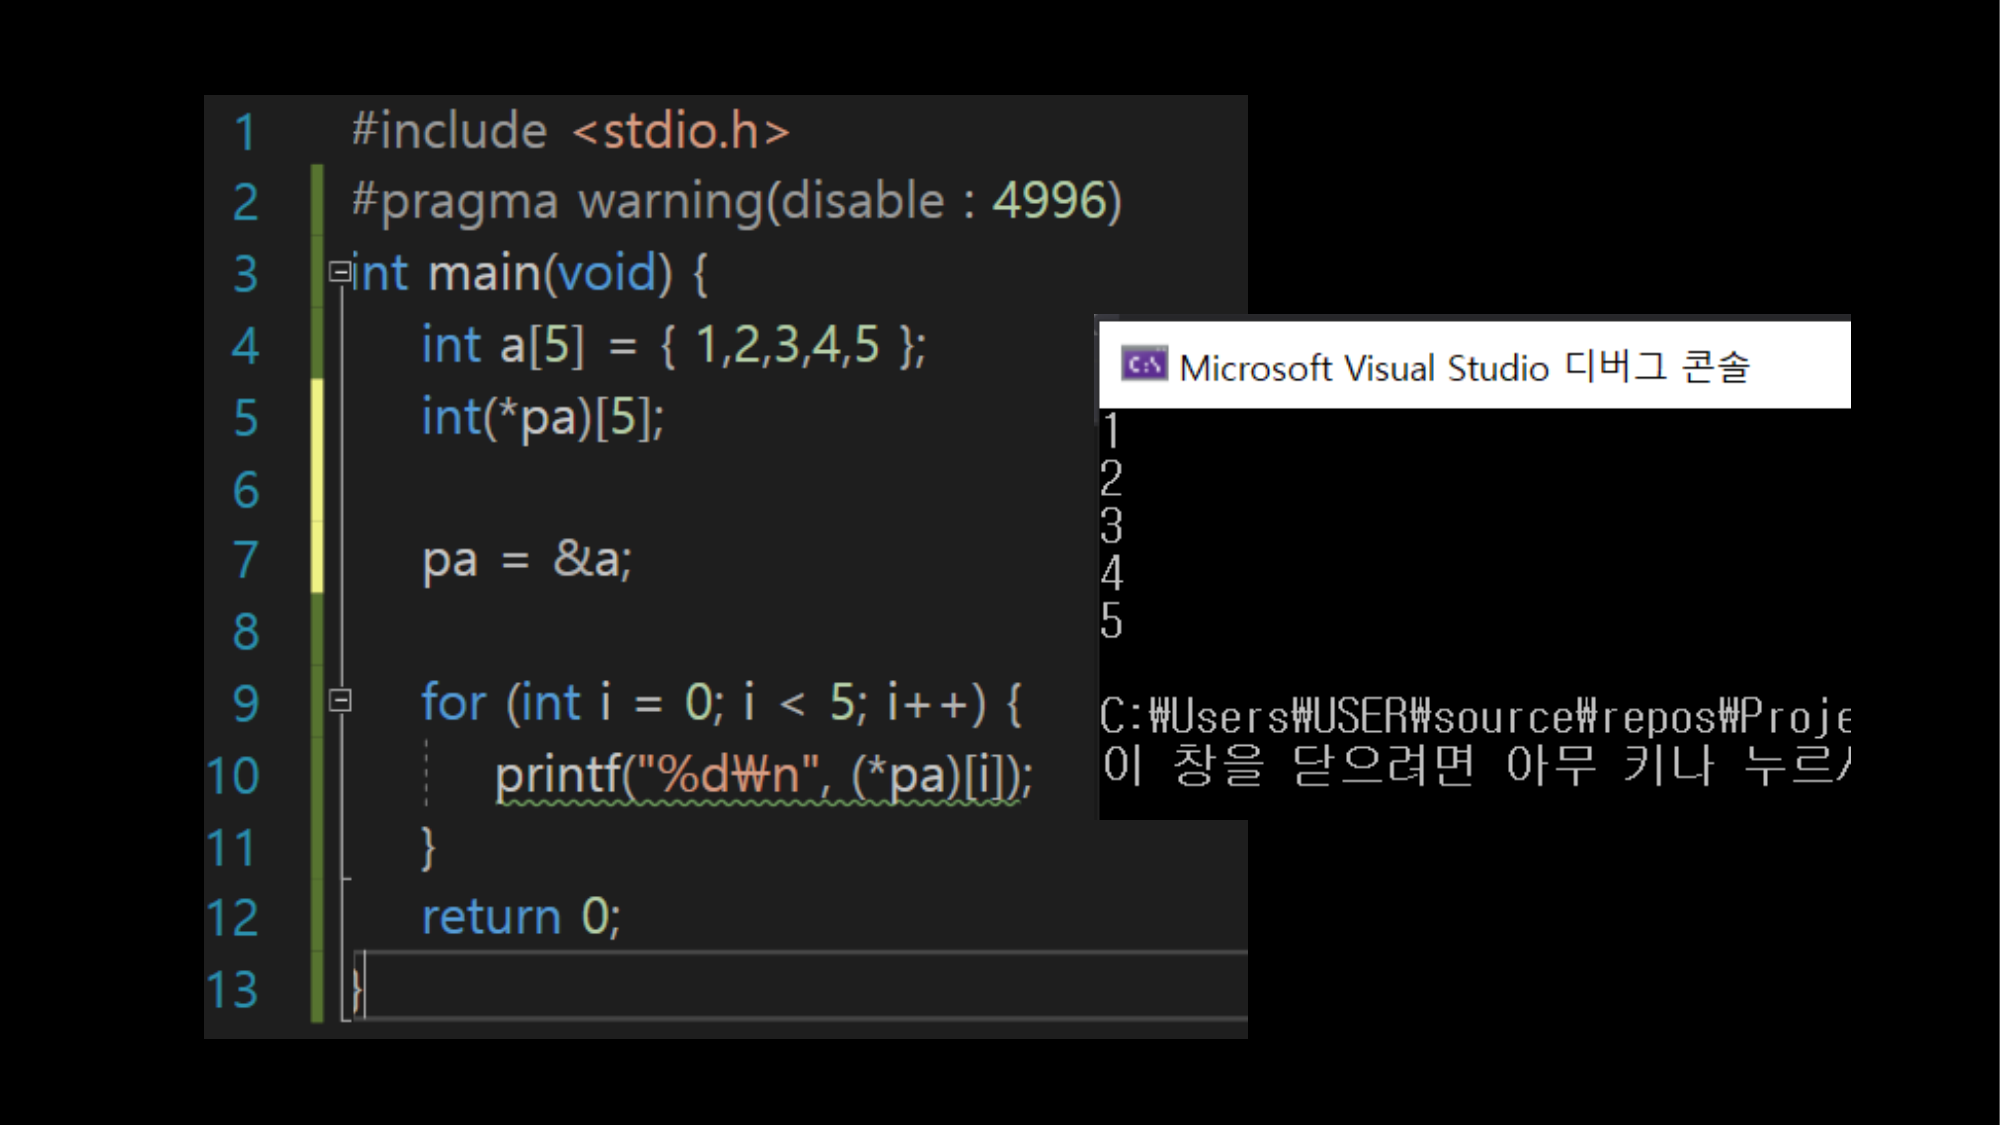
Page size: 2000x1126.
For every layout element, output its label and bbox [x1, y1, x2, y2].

picture [204, 95, 1851, 1039]
